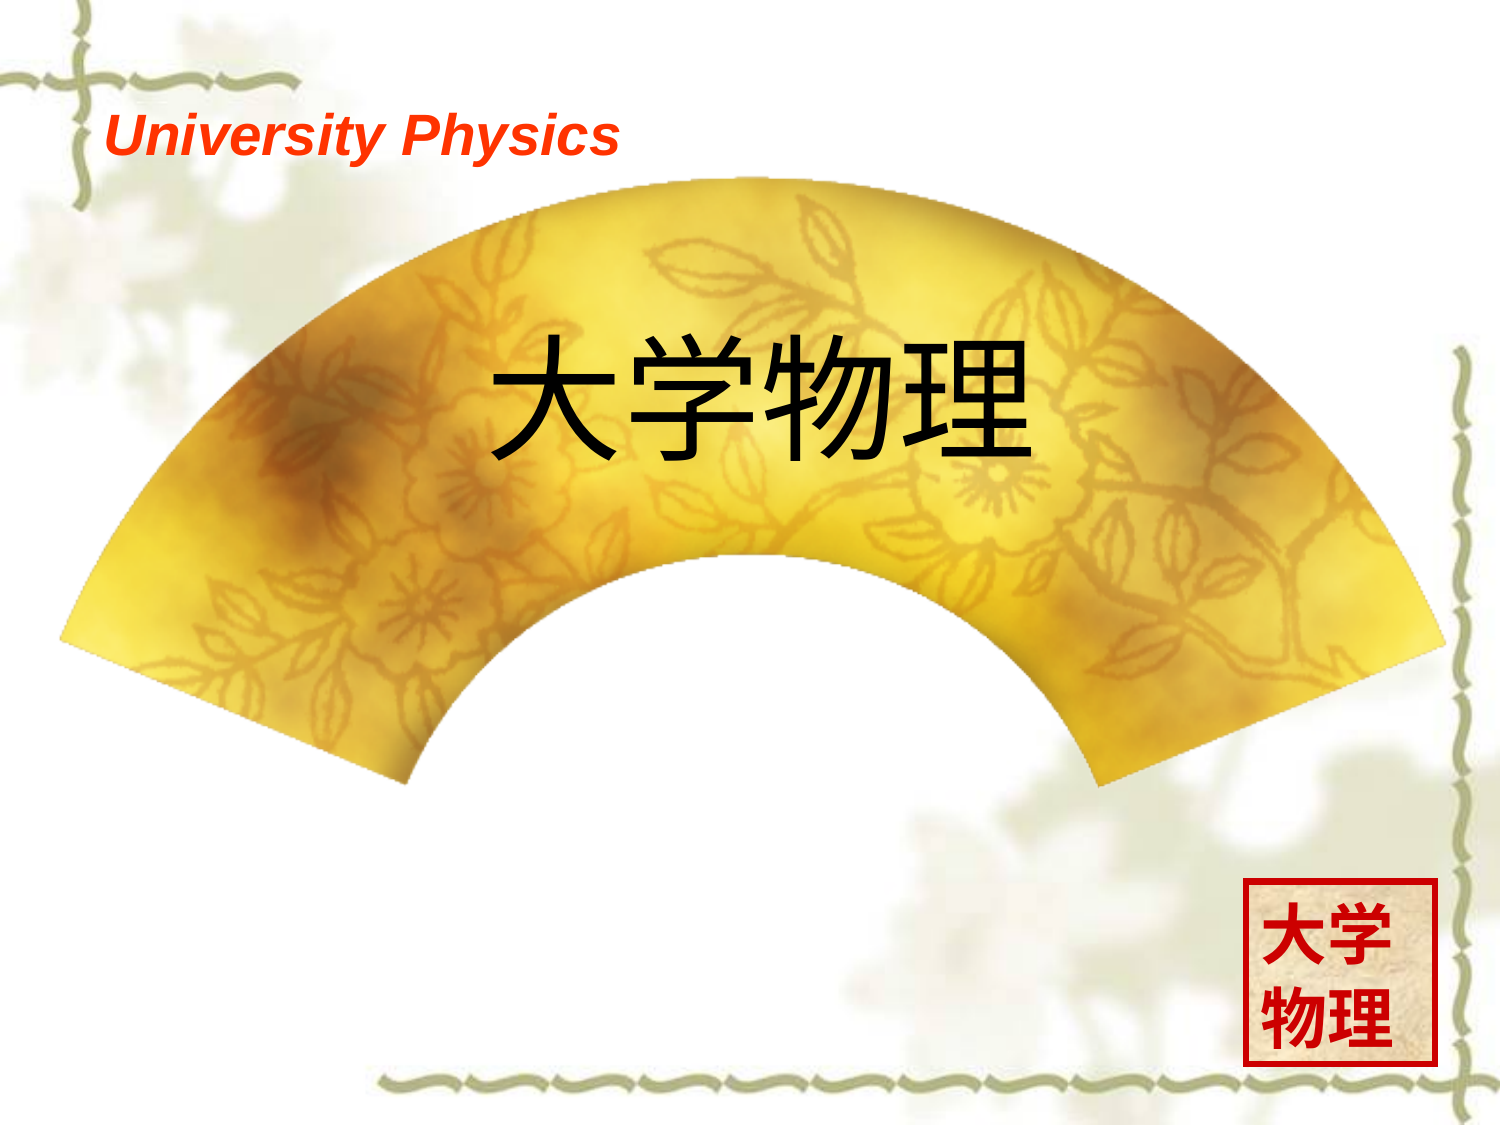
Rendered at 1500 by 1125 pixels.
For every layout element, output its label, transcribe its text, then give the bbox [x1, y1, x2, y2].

picture [0, 0, 1500, 1125]
text_box 大学物理 [1246, 881, 1436, 1064]
text_box University Physics [88, 89, 739, 171]
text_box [52, 172, 1454, 792]
